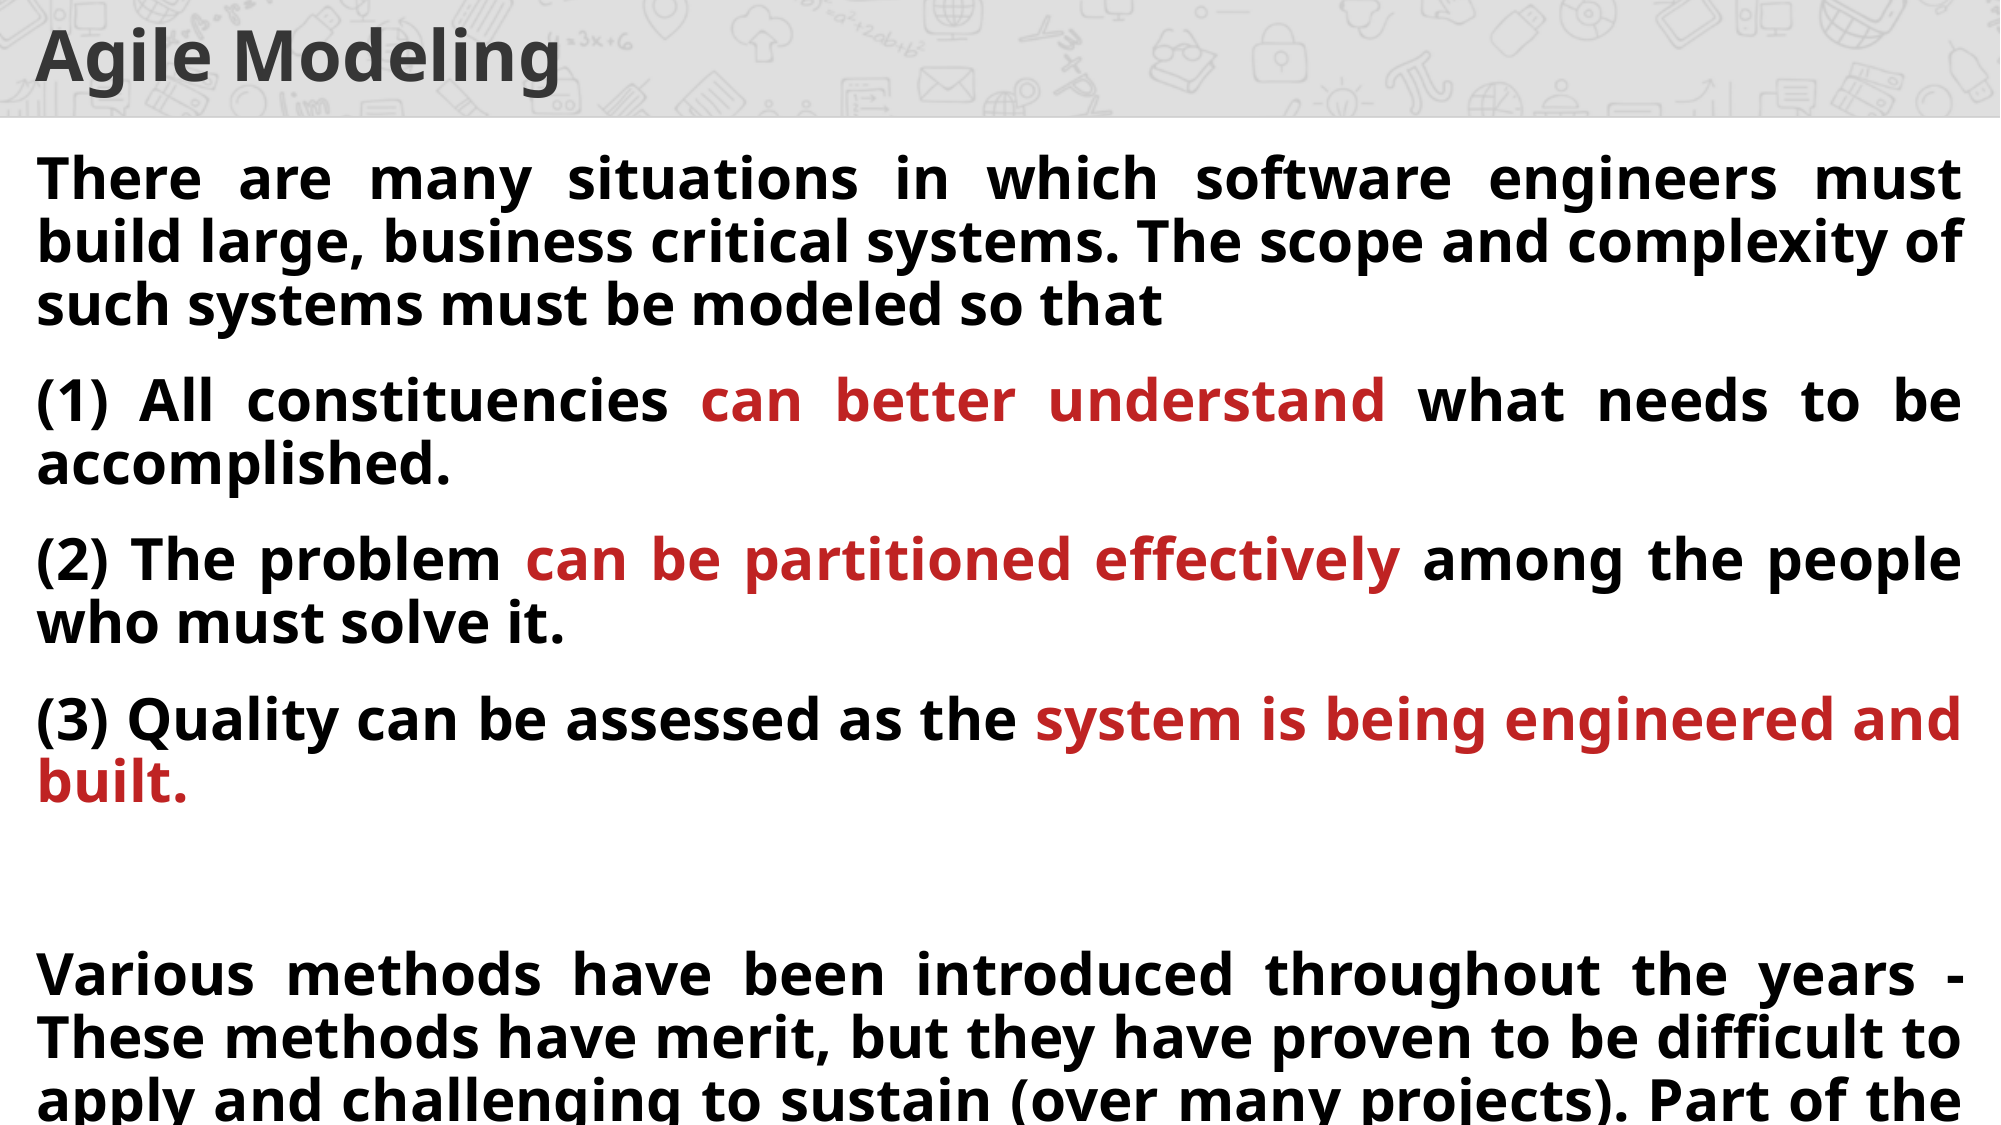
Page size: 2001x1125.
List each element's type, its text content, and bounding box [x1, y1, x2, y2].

list There are many situations in which software engineers must build large, business critical systems. The scope and complexity of such systems must be modeled so that (1) All constituencies can better understand what needs to be accomplished. (2) The problem can be partitioned effectively among the people who must solve it. (3) Quality can be assessed as the system is being engineered and built. Various methods have been introduced throughout the years -These methods have merit, but they have proven to be difficult to apply and challenging to sustain (over many projects). Part of the problem is the “weight” of these modeling methods. [21, 141, 1979, 1059]
title Agile Modeling [0, 0, 2000, 117]
